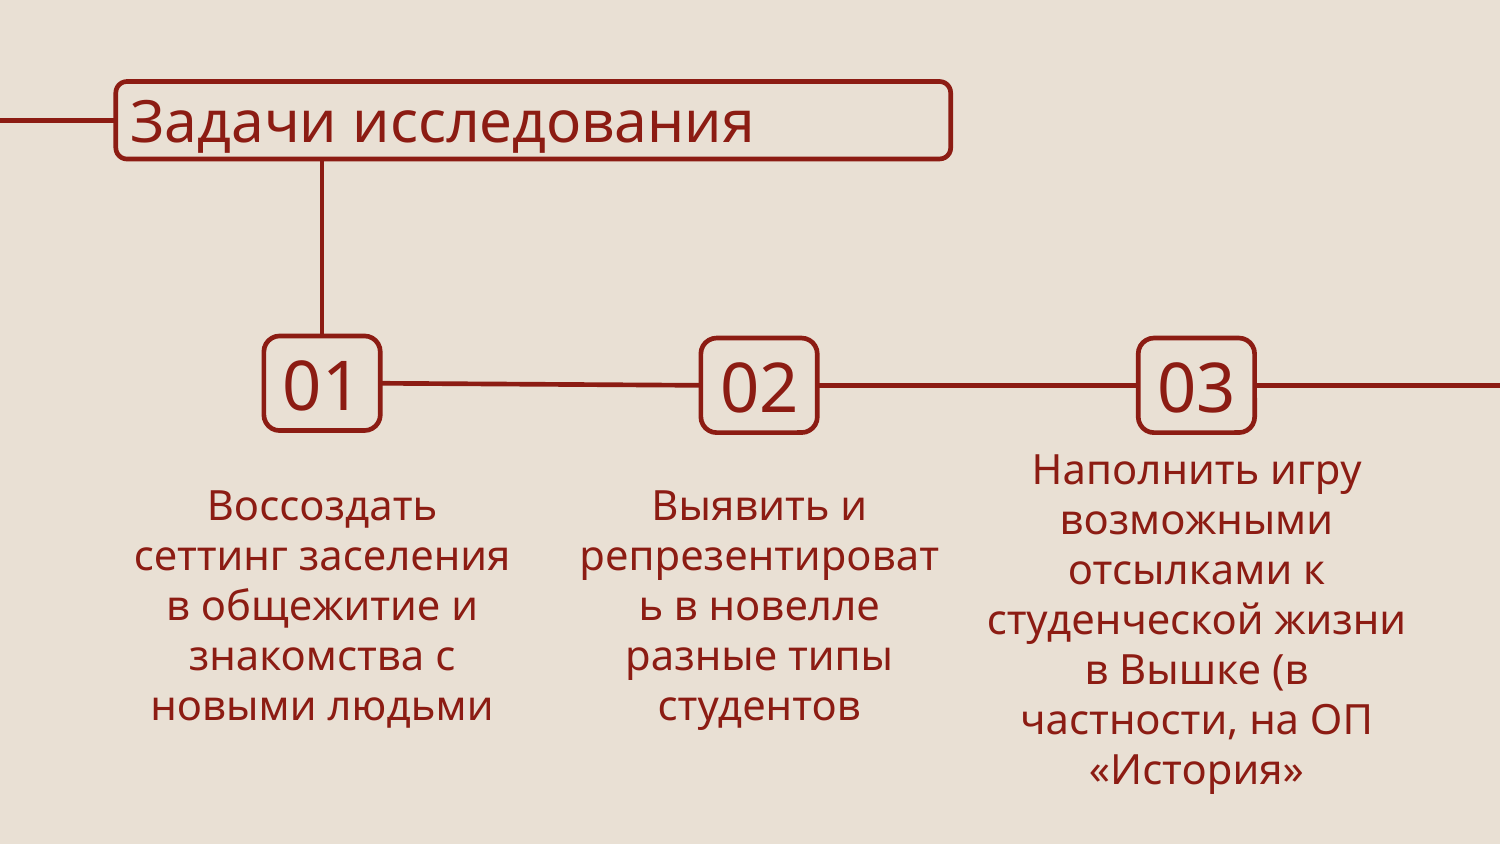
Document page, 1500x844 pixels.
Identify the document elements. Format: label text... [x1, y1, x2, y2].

title 01 [256, 343, 388, 424]
text_box [266, 335, 378, 343]
text_box [1141, 338, 1252, 345]
text_box [266, 424, 378, 431]
title Выявить и репрезентировать в новелле разные типы студентов [553, 449, 966, 759]
text_box [118, 81, 948, 85]
title Задачи исследования [115, 85, 951, 153]
text_box [117, 153, 950, 160]
text_box [1141, 426, 1252, 433]
text_box [703, 426, 815, 433]
title Наполнить игру возможными отсылками к студенческой жизни в Вышке (в частности, на ОП «История» [969, 463, 1424, 773]
title 03 [1130, 345, 1263, 426]
text_box [703, 338, 815, 345]
title Воссоздать сеттинг заселения в общежитие и знакомства с новыми людьми [115, 448, 529, 759]
title 02 [693, 345, 826, 426]
